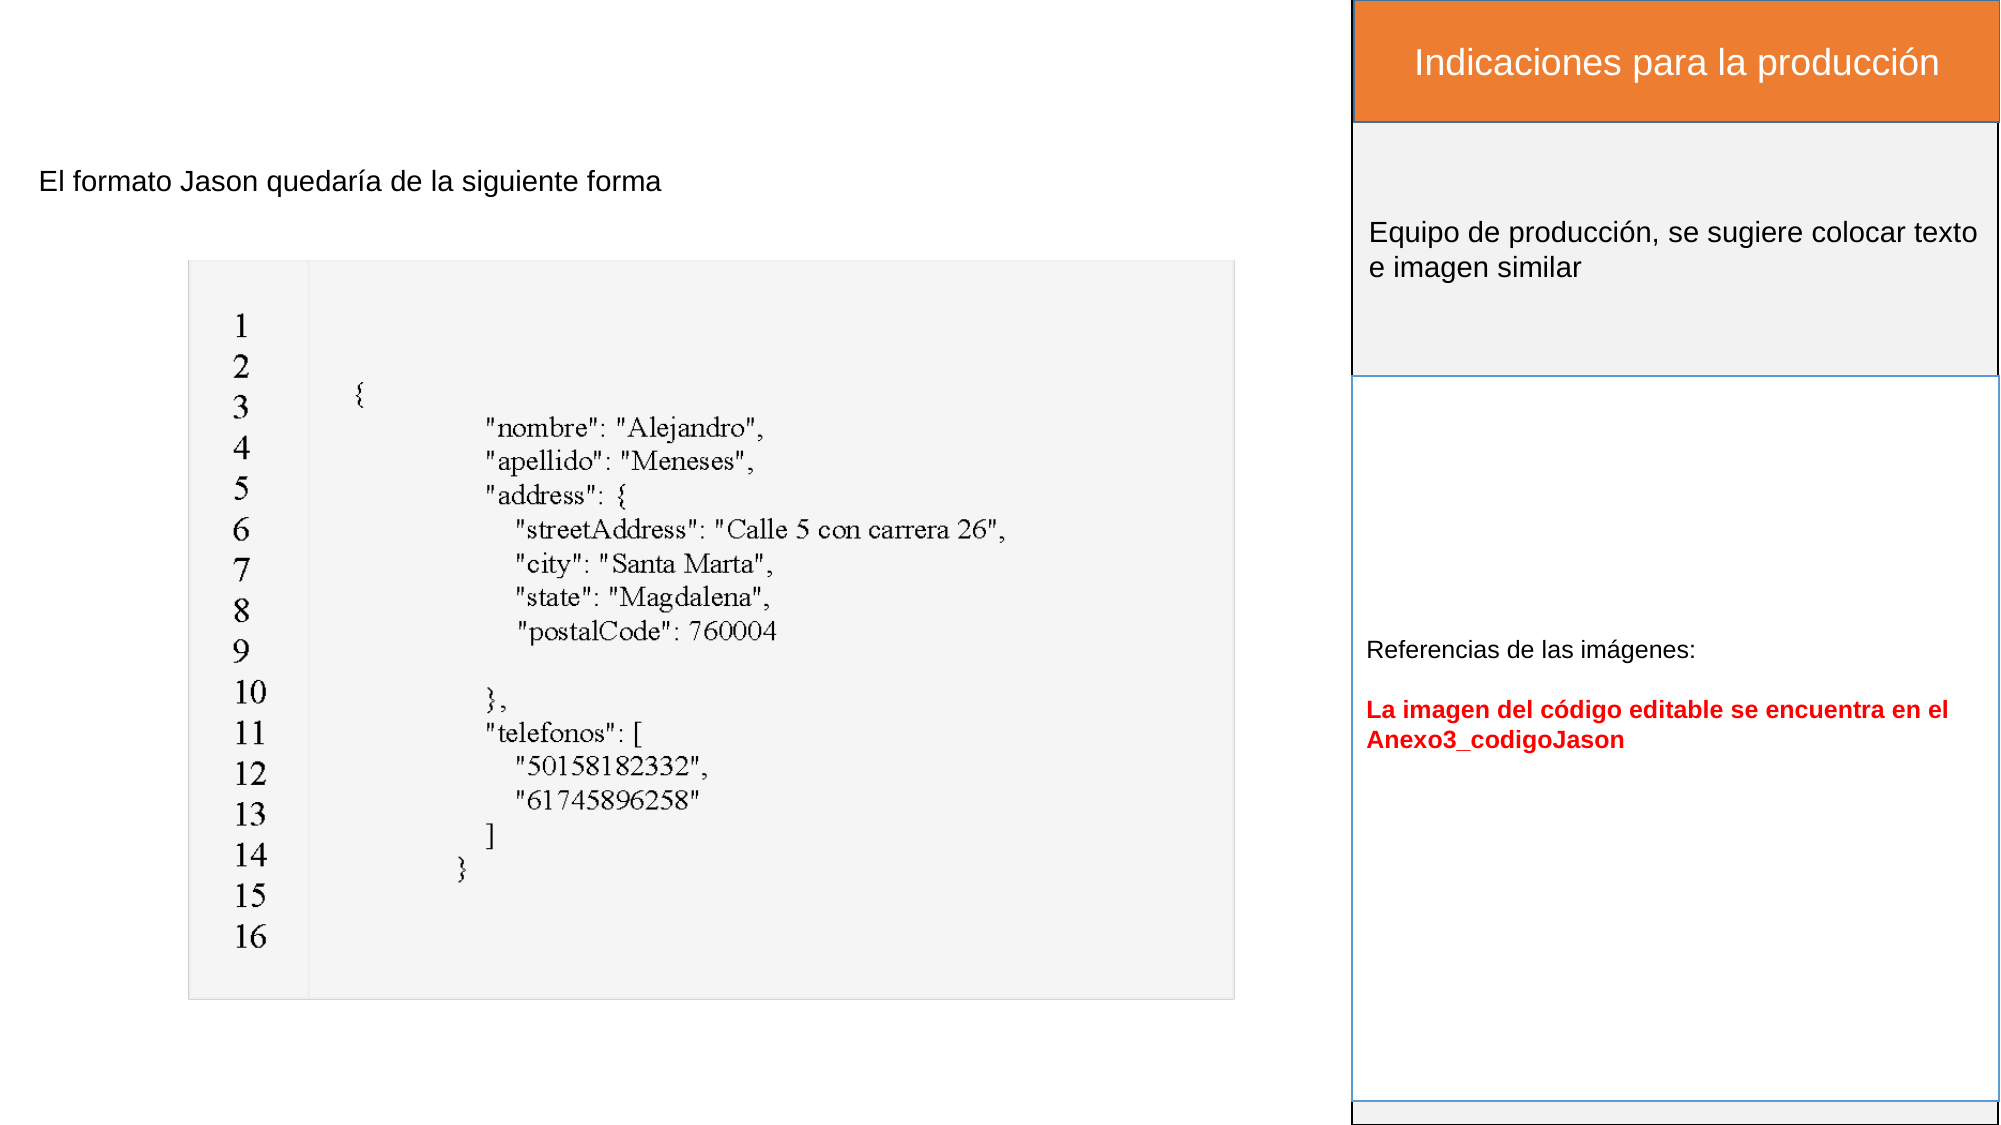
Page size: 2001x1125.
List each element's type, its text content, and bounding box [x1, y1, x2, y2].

text_box Indicaciones para la producción [1353, 0, 2000, 122]
text_box Referencias de las imágenes: La imagen del código editable se encuentra en el Anexo3_codigoJason [1351, 376, 2000, 1102]
text_box [1352, 1102, 1999, 1125]
text_box El formato Jason quedaría de la siguiente forma [23, 155, 1348, 205]
text_box Equipo de producción, se sugiere colocar texto e imagen similar [1353, 206, 2000, 376]
text_box [1352, 0, 1999, 258]
picture [0, 260, 1445, 1041]
